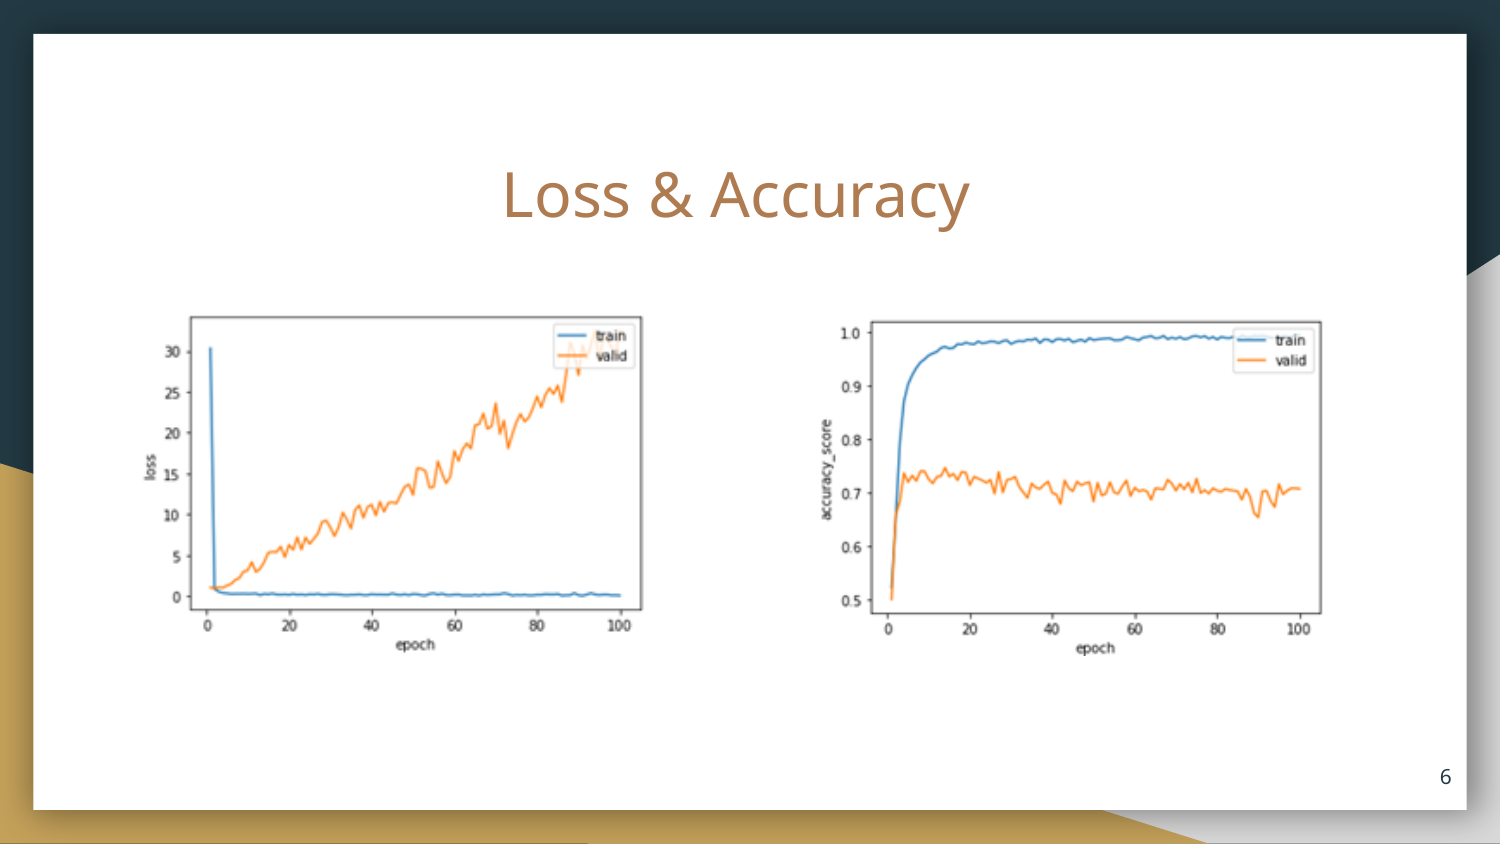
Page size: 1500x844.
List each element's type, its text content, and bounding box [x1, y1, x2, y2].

picture [815, 314, 1331, 657]
picture [134, 309, 676, 663]
title Loss & Accuracy [120, 140, 1352, 297]
slide_number ‹#› [1376, 745, 1467, 810]
